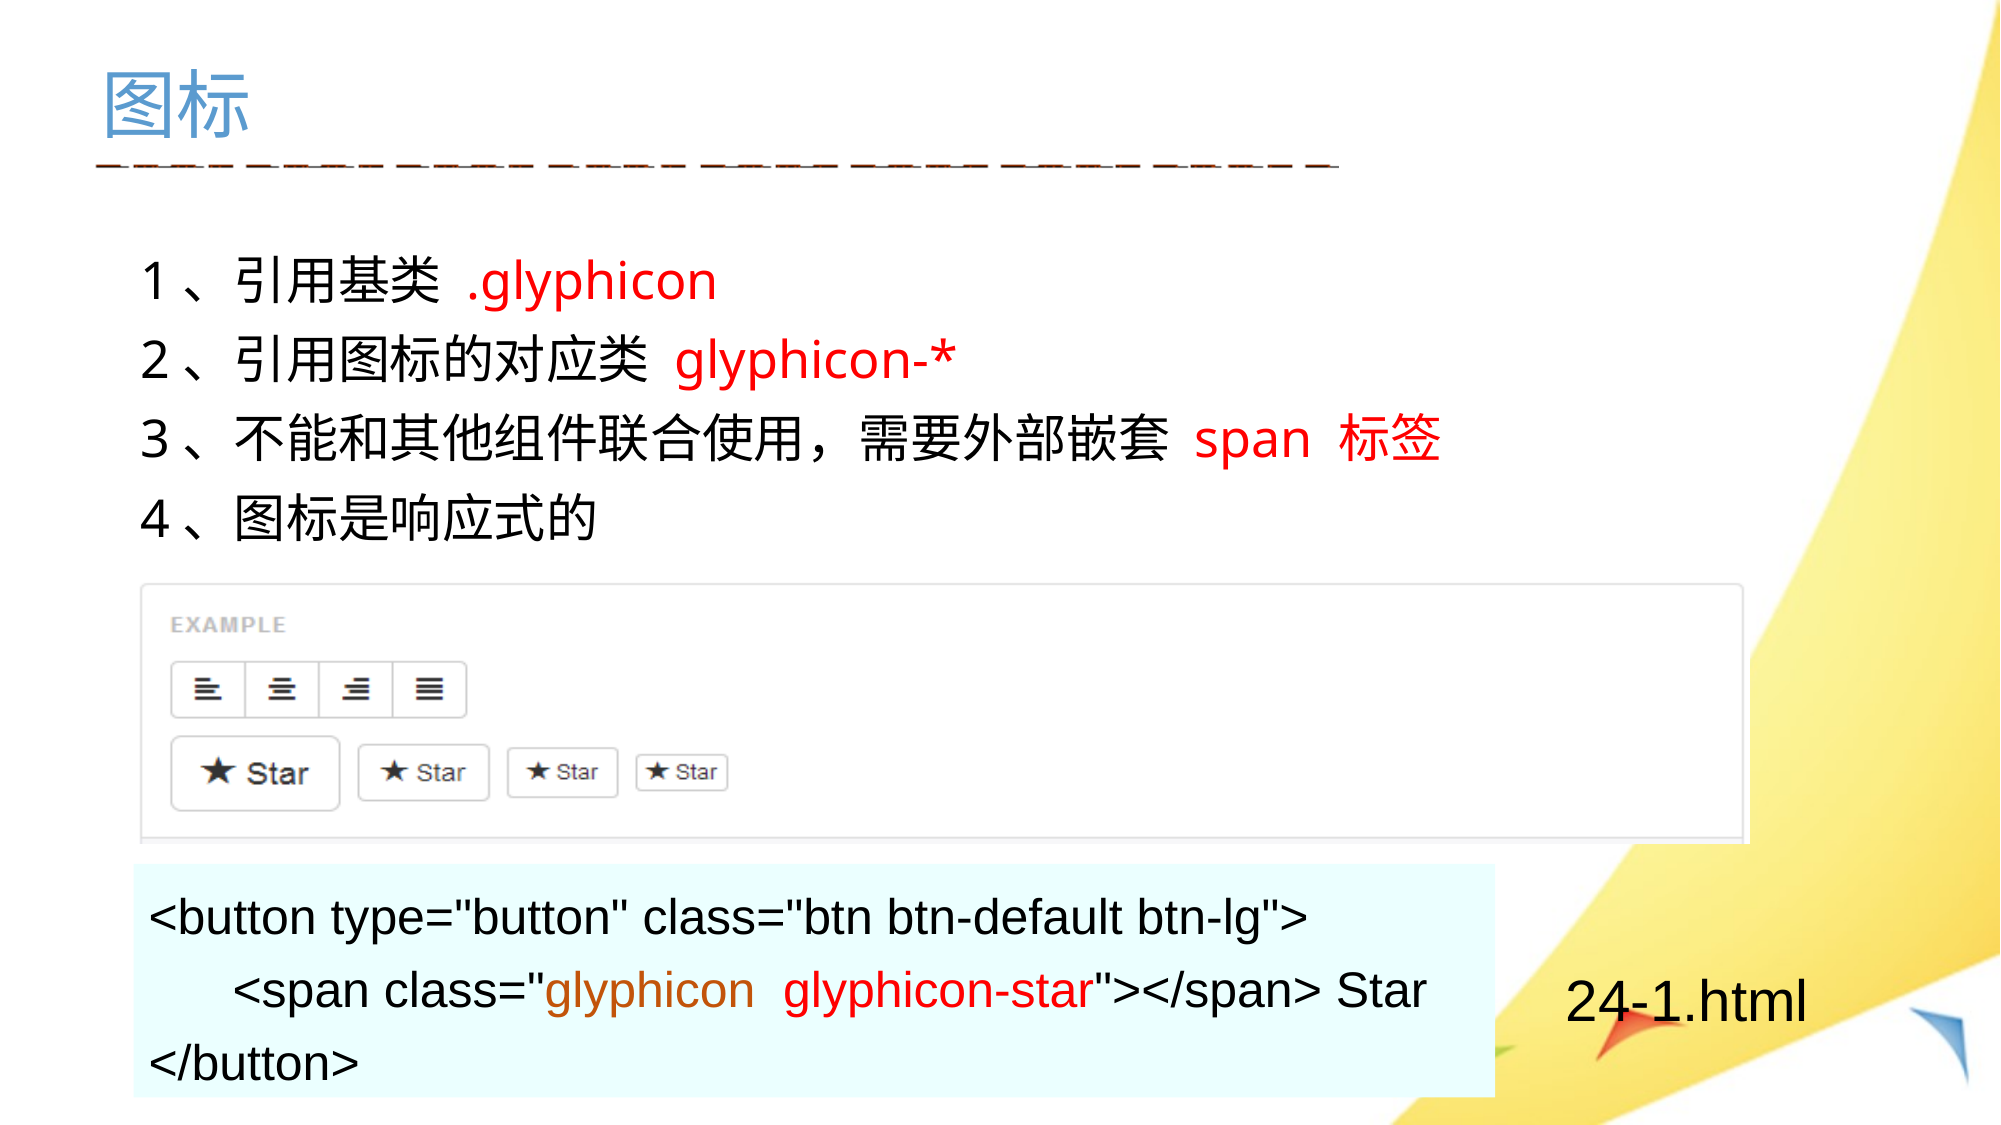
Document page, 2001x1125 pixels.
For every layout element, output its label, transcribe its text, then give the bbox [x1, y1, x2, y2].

title 图标 [86, 43, 1914, 162]
text_box <button type="button" class="btn btn-default btn-lg"> <span class="glyphicon glyphicon-star"></span> Star </button> [133, 863, 1496, 1098]
text_box 1、引用基类 .glyphicon 2、引用图标的对应类 glyphicon-* 3、不能和其他组件联合使用，需要外部嵌套 span 标签 4、图标是响应式的 [125, 223, 1458, 555]
picture [88, 0, 2000, 1125]
text_box 24-1.html [1550, 956, 1824, 1041]
